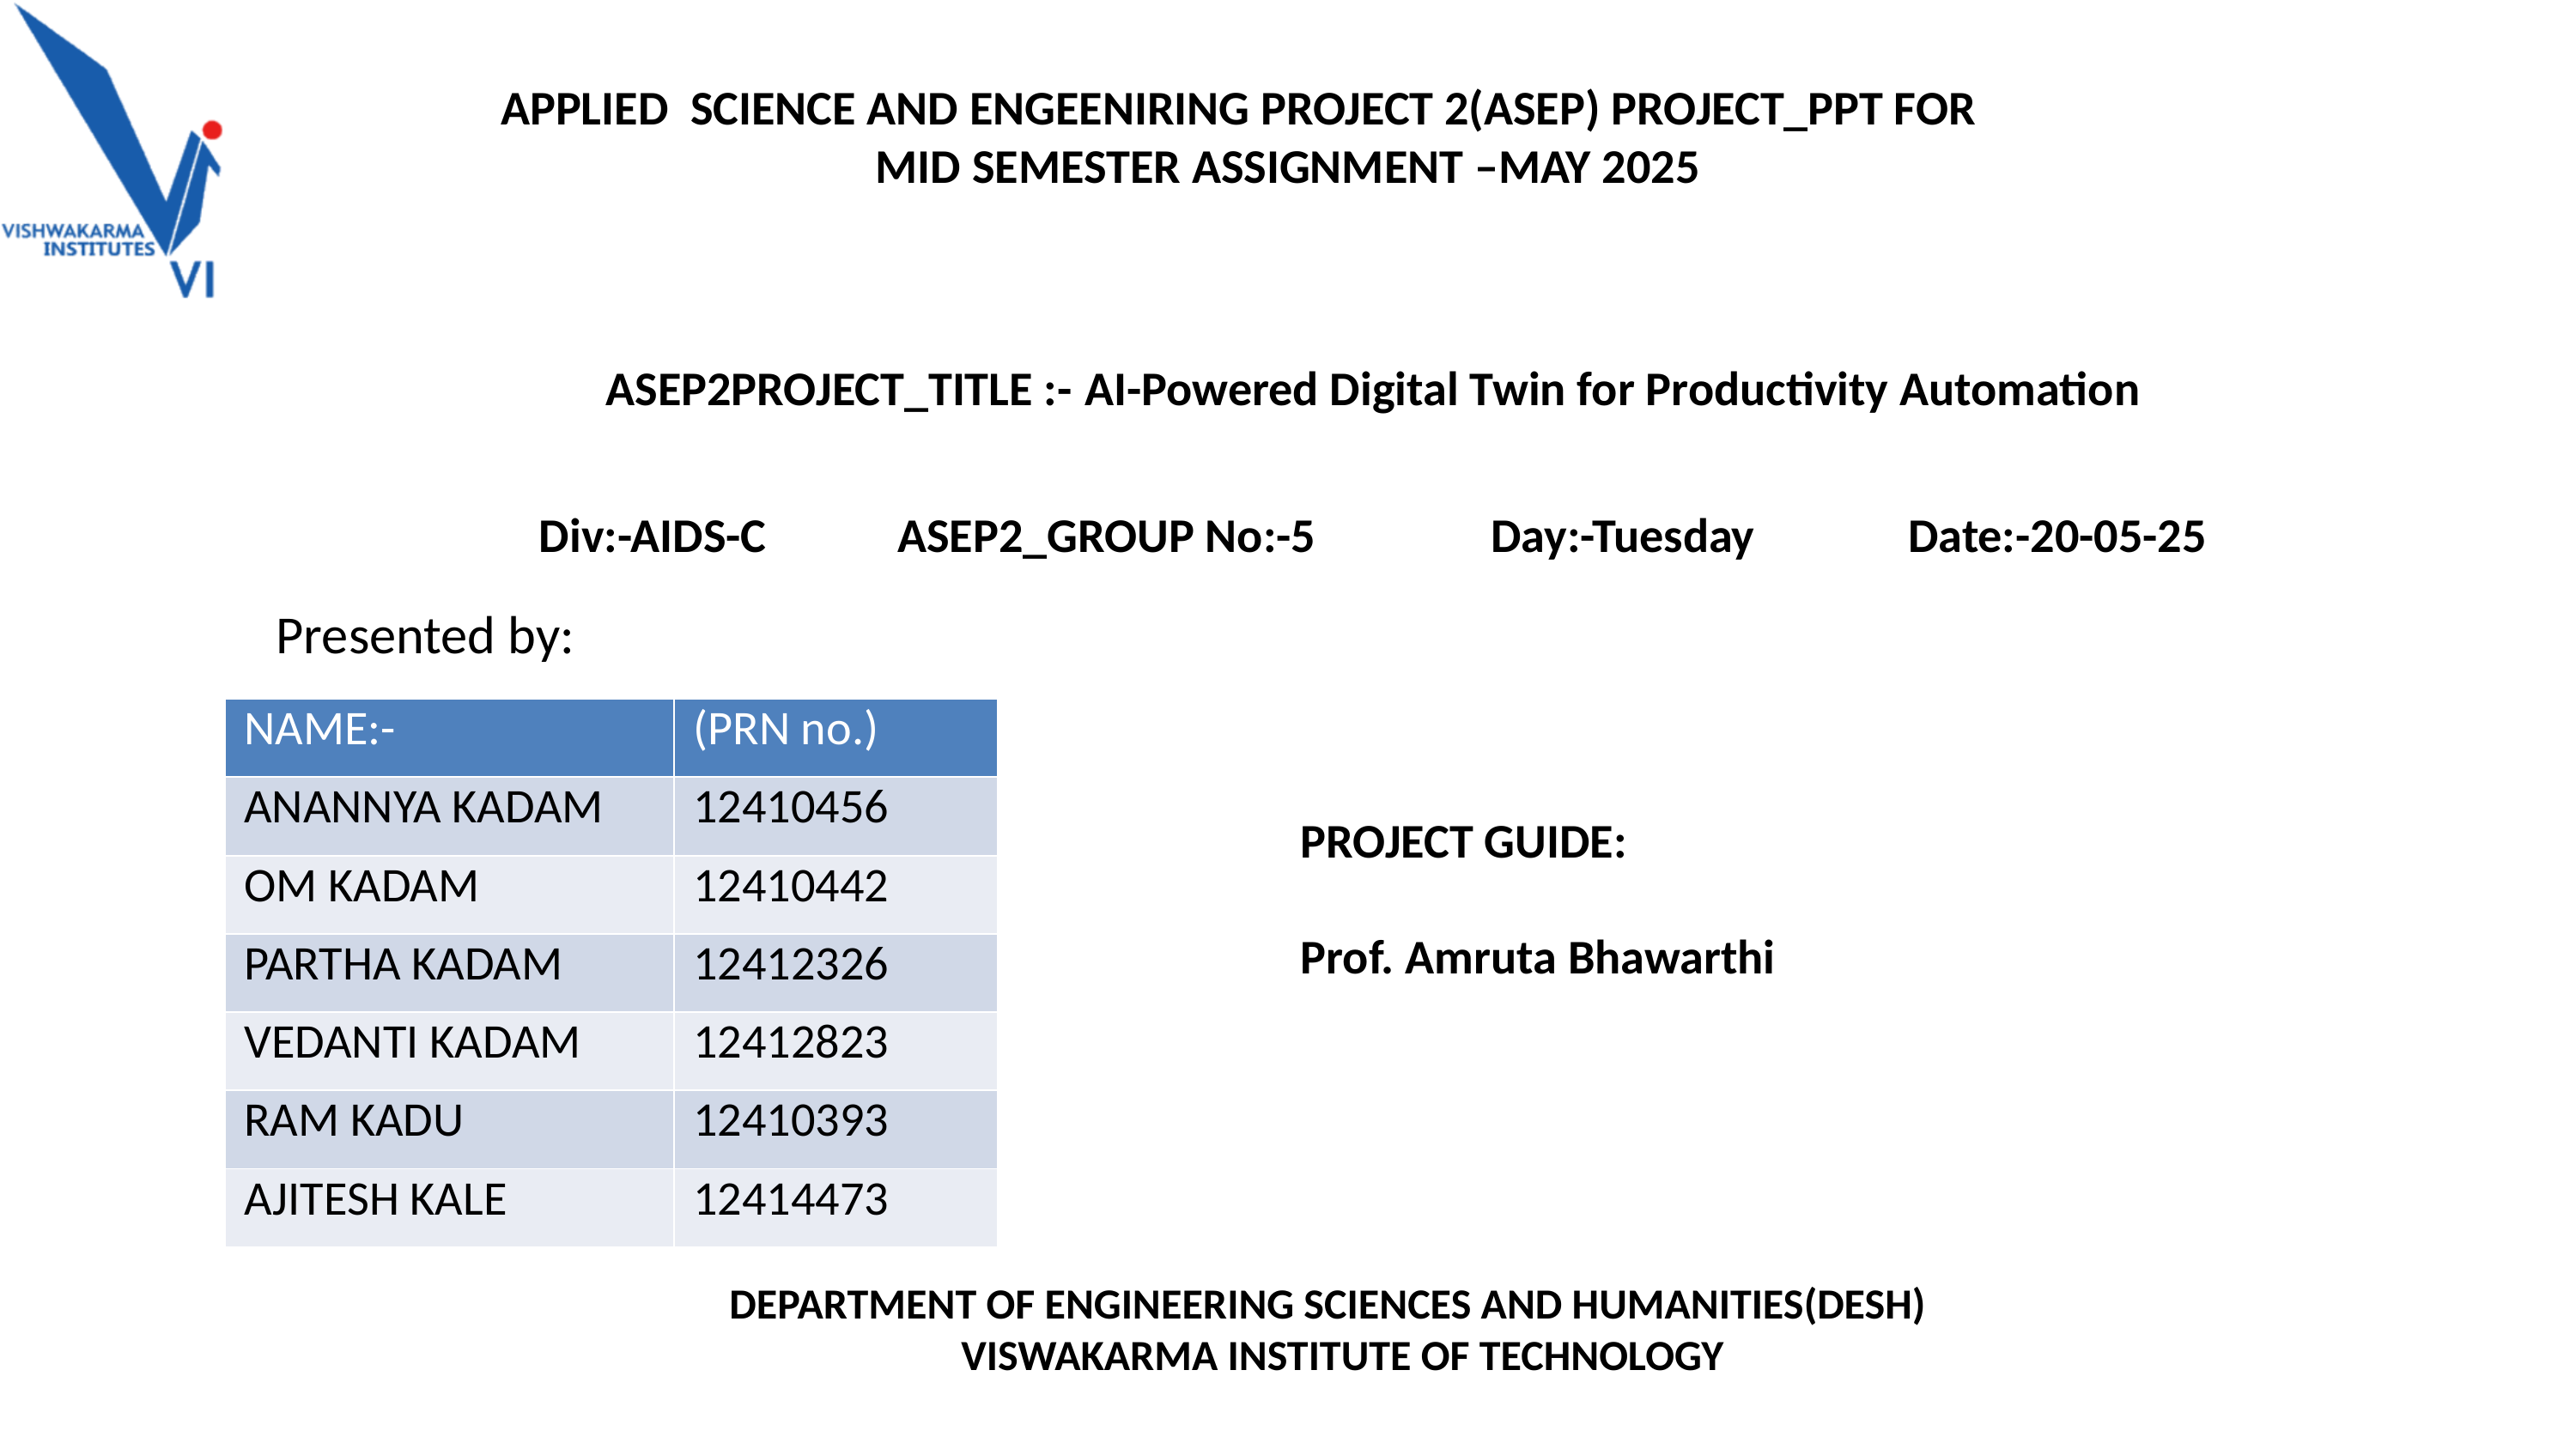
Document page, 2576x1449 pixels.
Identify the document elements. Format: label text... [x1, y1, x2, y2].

table_cell RAM KADU [226, 1091, 673, 1168]
text_box APPLIED SCIENCE AND ENGEENIRING PROJECT 2(ASEP) PROJECT_PPT FOR MID SEMESTER ASSIGNMENT –MAY 2025 [450, 70, 2125, 199]
text_box DEPARTMENT OF ENGINEERING SCIENCES AND HUMANITIES(DESH) VISWAKARMA INSTITUTE OF TECHNOLOGY [716, 1270, 2215, 1386]
table_cell 12410393 [675, 1091, 997, 1168]
table_cell 12412326 [675, 935, 997, 1011]
table_cell 12414473 [675, 1169, 997, 1246]
text_box ASEP2PROJECT_TITLE :- AI-Powered Digital Twin for Productivity Automation [489, 350, 2257, 422]
table_cell ANANNYA KADAM [226, 778, 673, 855]
table_cell OM KADAM [226, 857, 673, 933]
table_cell VEDANTI KADAM [226, 1013, 673, 1089]
text_box PROJECT GUIDE: Prof. Amruta Bhawarthi [1287, 803, 1847, 991]
text_box Presented by: [264, 593, 929, 671]
table_cell 12412823 [675, 1013, 997, 1089]
table_header NAME:- [226, 700, 673, 776]
table_cell 12410442 [675, 857, 997, 933]
table_cell 12410456 [675, 778, 997, 855]
table_cell AJITESH KALE [226, 1169, 673, 1246]
picture [0, 0, 226, 300]
text_box Div:-AIDS-C ASEP2_GROUP No:-5 Day:-Tuesday Date:-20-05-25 [264, 494, 2483, 573]
table_cell PARTHA KADAM [226, 935, 673, 1011]
table_header (PRN no.) [675, 700, 997, 776]
